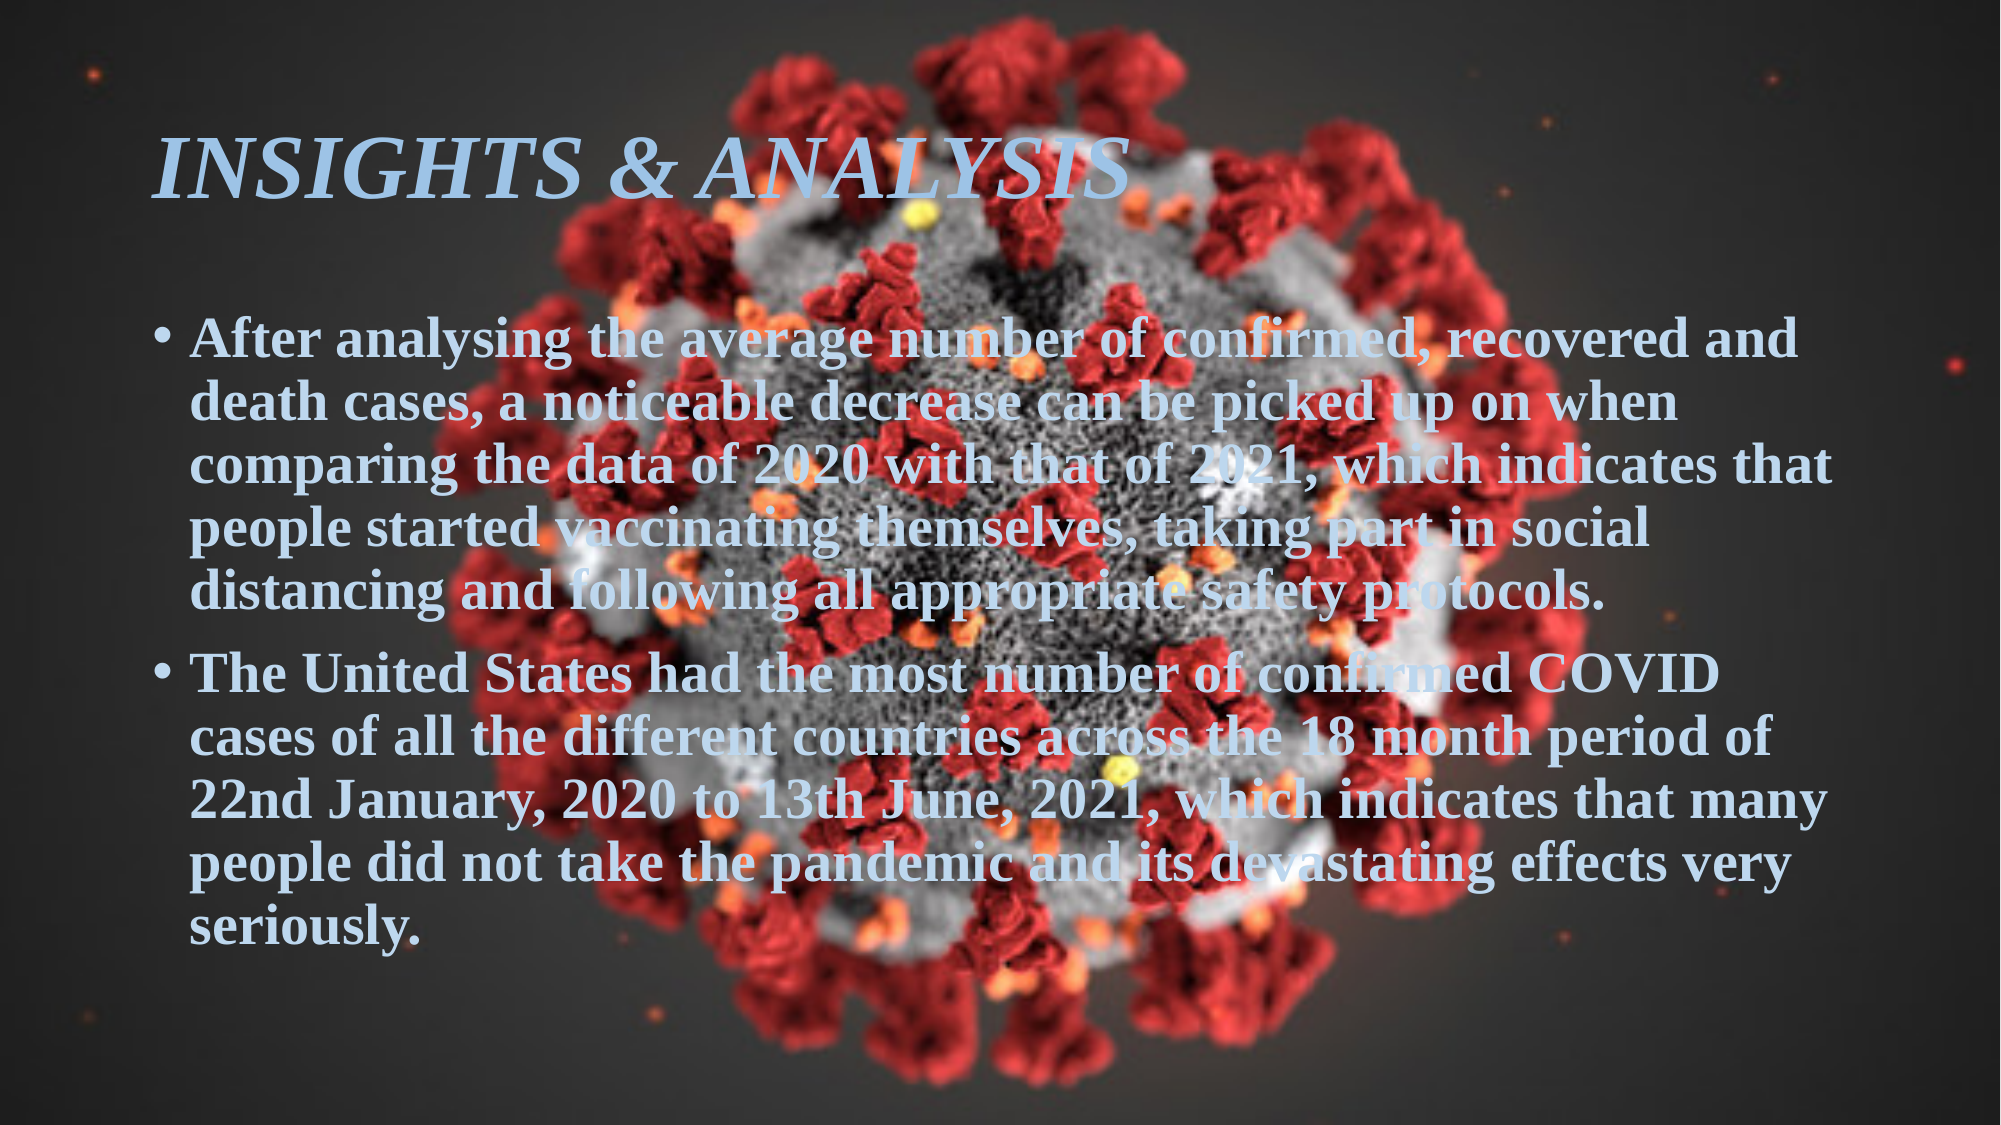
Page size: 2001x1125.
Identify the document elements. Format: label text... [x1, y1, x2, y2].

list After analysing the average number of confirmed, recovered and death cases, a noticeable decrease can be picked up on when comparing the data of 2020 with that of 2021, which indicates that people started vaccinating themselves, taking part in social distancing and following all appropriate safety protocols. The United States had the most number of confirmed COVID cases of all the different countries across the 18 month period of 22nd January, 2020 to 13th June, 2021, which indicates that many people did not take the pandemic and its devastating effects very seriously. [137, 299, 1863, 1014]
title INSIGHTS & ANALYSIS [137, 59, 1863, 278]
picture [0, 0, 2001, 1125]
